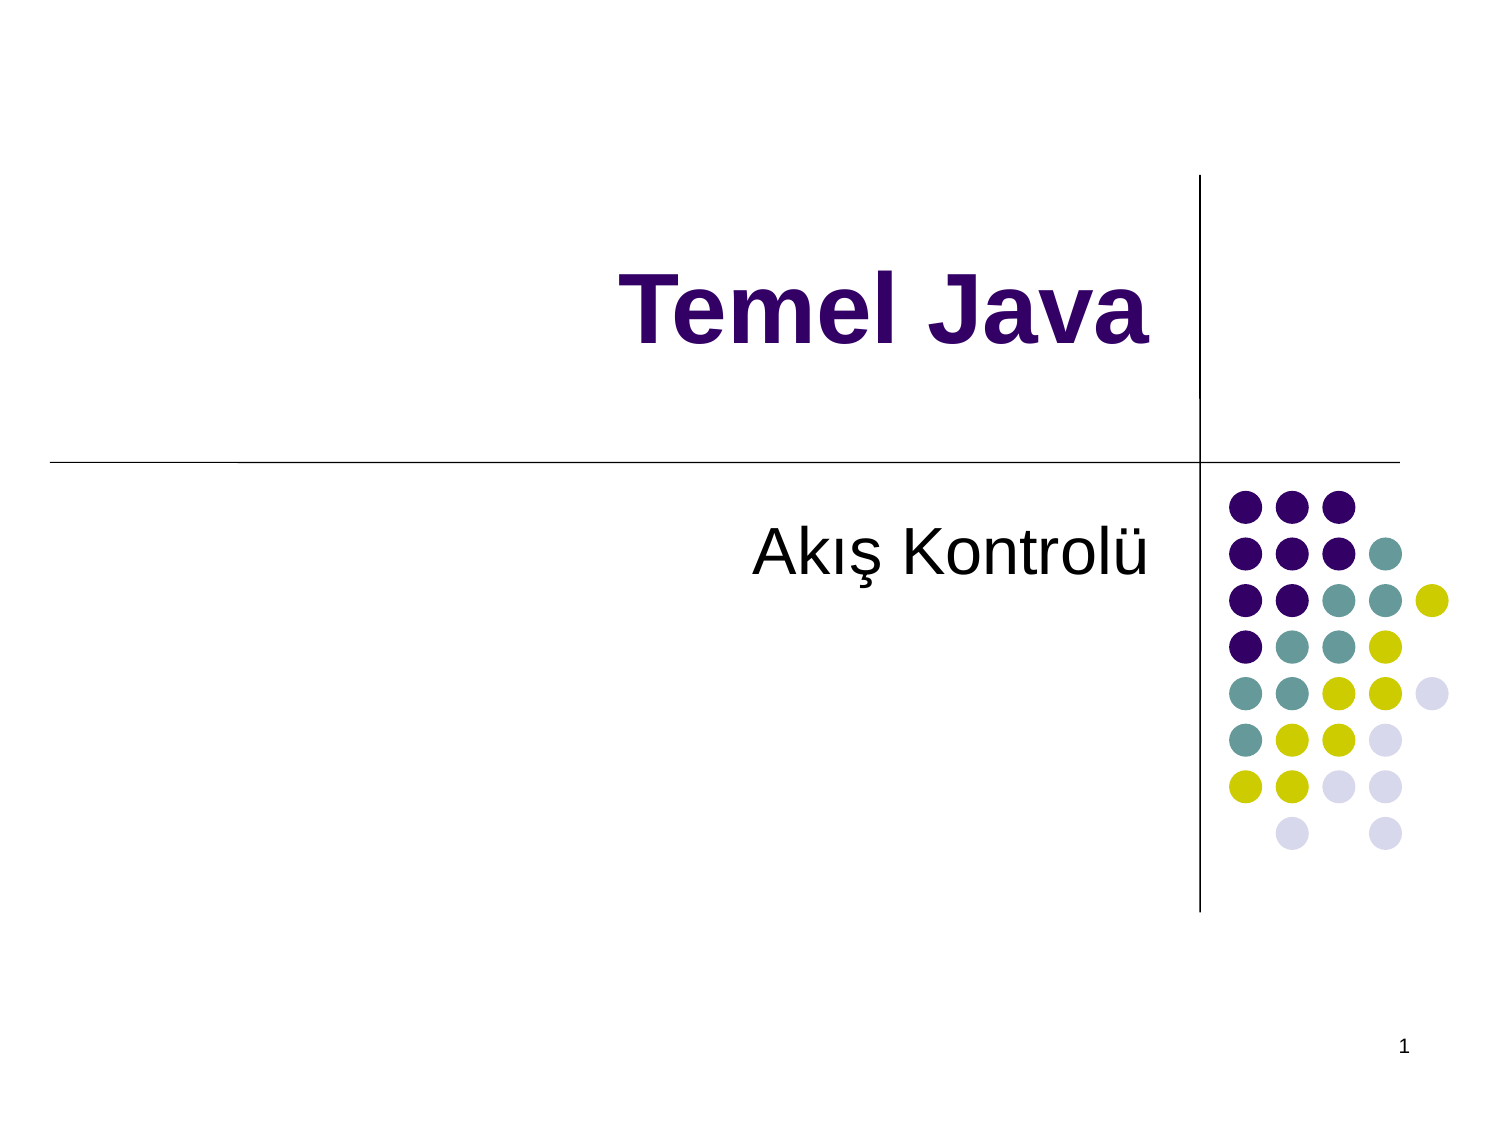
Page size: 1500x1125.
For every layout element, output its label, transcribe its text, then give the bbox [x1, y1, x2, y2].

title Temel Java [51, 76, 1165, 427]
subtitle Akış Kontrolü [139, 500, 1165, 888]
slide_number 1 [1074, 1024, 1426, 1101]
